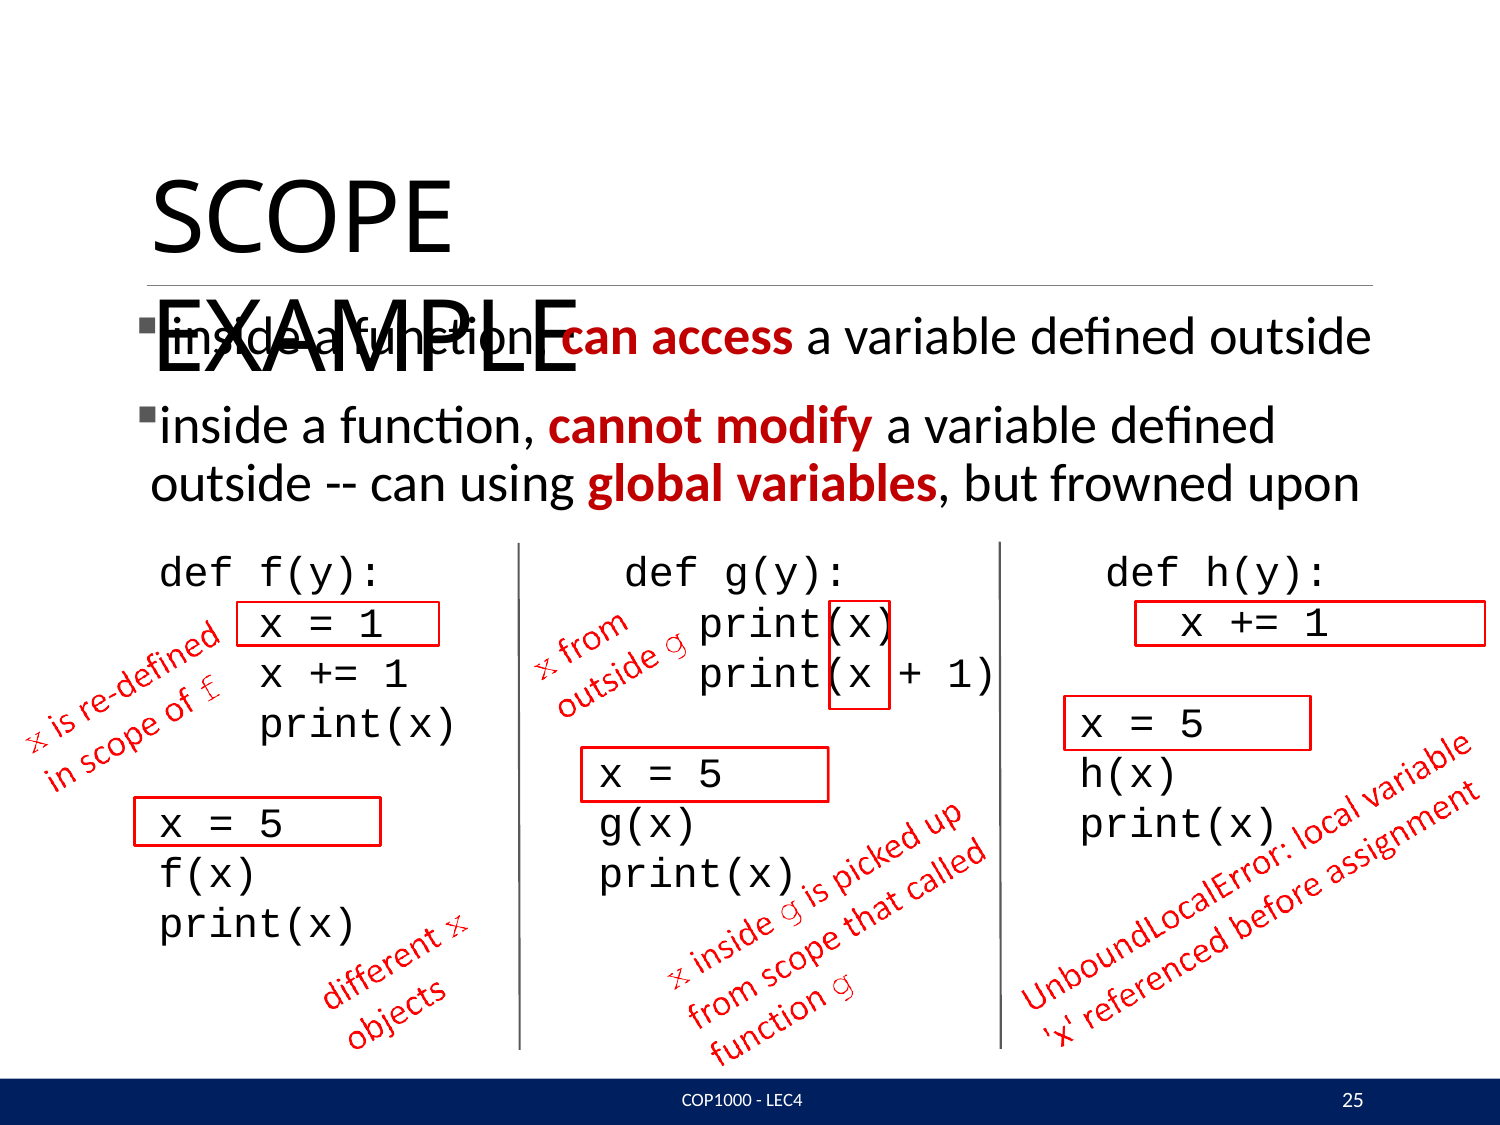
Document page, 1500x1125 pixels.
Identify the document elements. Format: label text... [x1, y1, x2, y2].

title SCOPE EXAMPLE [147, 149, 808, 275]
text_box x += 1 [1379, 601, 1486, 646]
text_box 25 [1335, 1088, 1371, 1113]
list inside a function, can access a variable defined outside inside a function, cannot modify a variable defined outside -- can using global variables, but frowned upon def f(y): def g(y): def h(y): [132, 275, 1379, 693]
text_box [25, 540, 1003, 1052]
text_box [580, 694, 1481, 1067]
footer COP1000 - LEC4 [679, 1090, 821, 1125]
